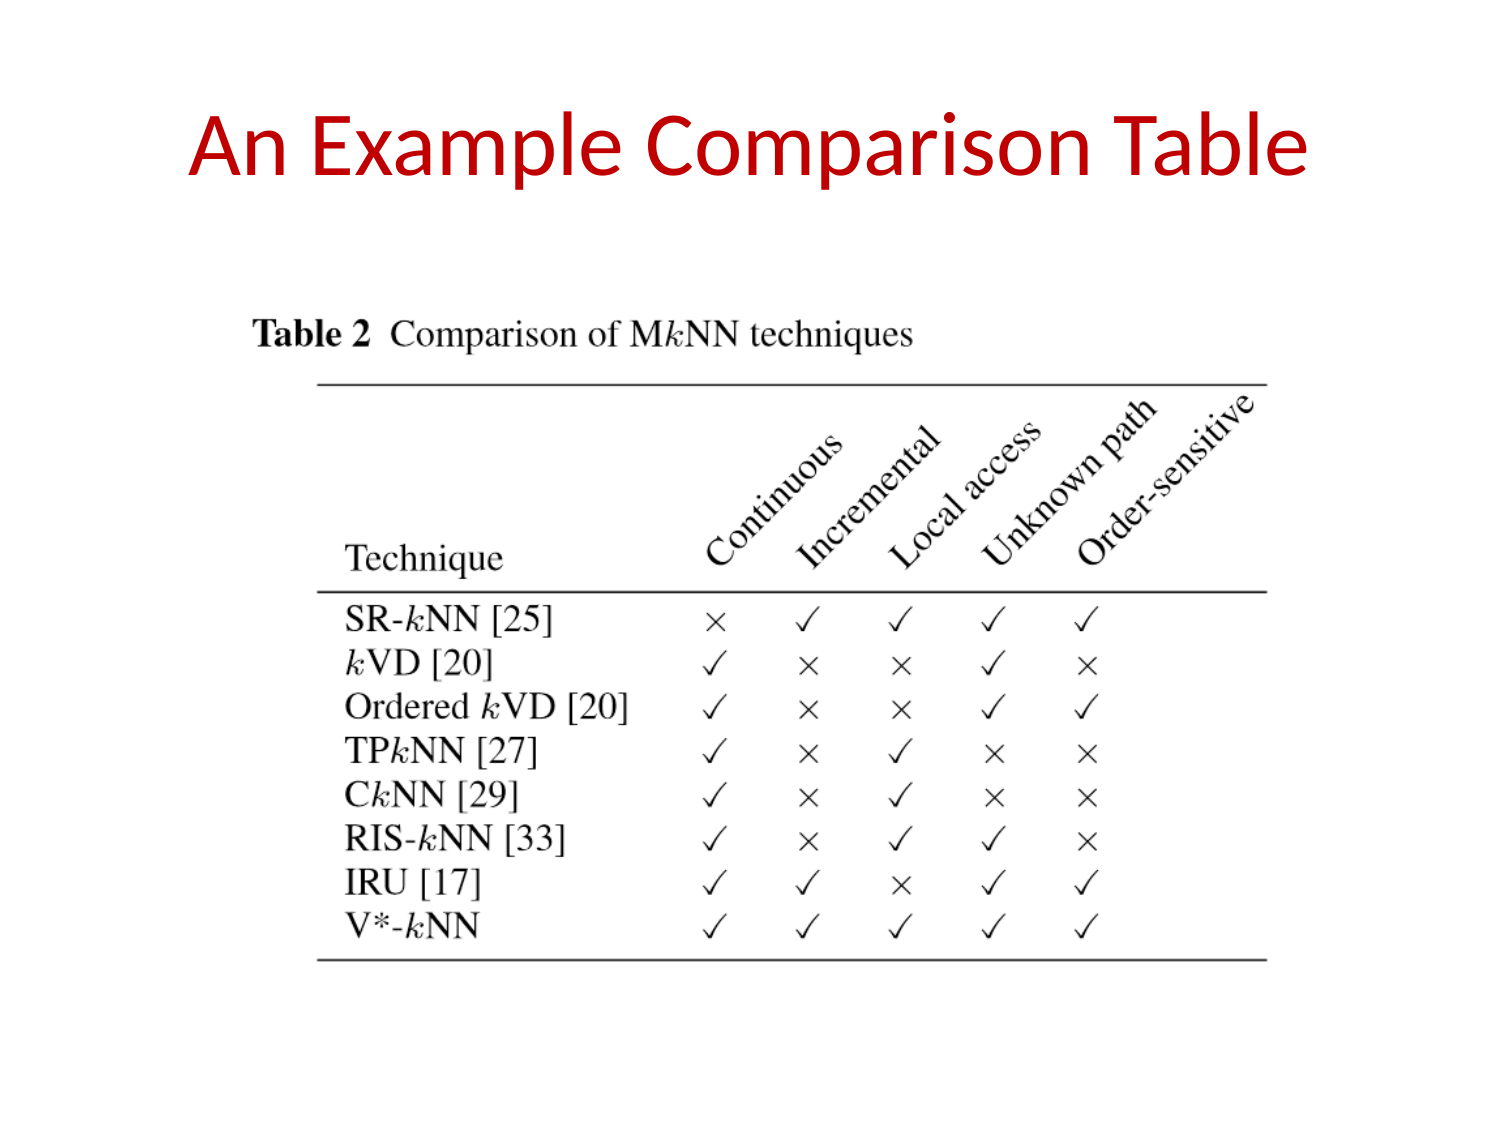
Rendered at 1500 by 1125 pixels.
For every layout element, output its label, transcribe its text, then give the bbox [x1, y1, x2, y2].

title An Example Comparison Table [75, 45, 1425, 233]
picture [218, 278, 1294, 1000]
